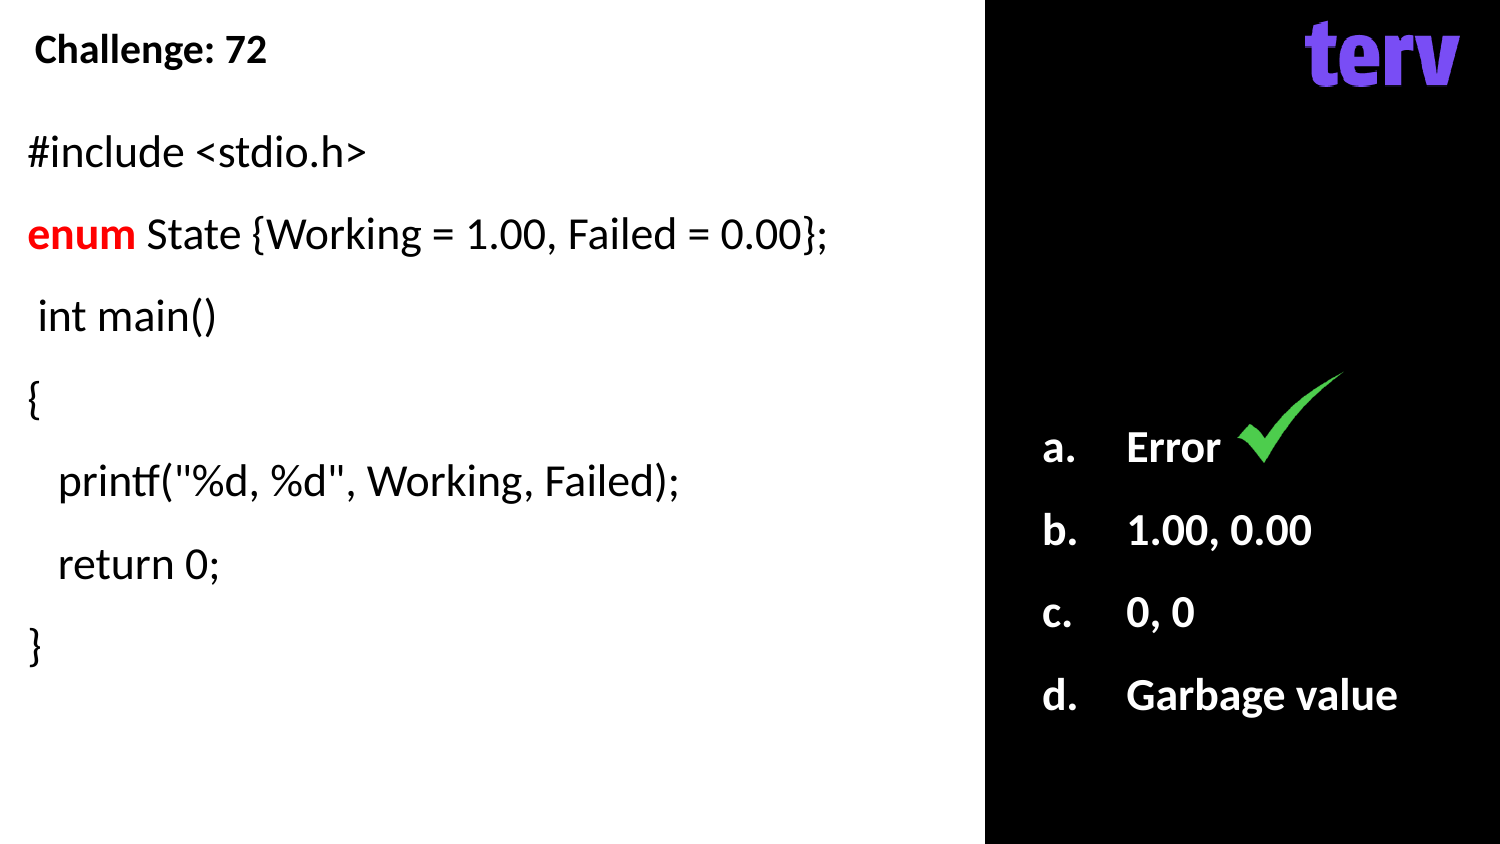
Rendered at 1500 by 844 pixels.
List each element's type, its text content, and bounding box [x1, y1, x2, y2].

picture [1305, 0, 1500, 87]
text_box [985, 0, 1500, 844]
text_box Challenge: 72 [20, 14, 283, 79]
text_box Error 1.00, 0.00 0, 0 Garbage value [1027, 382, 1414, 727]
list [1237, 371, 1344, 463]
text_box #include <stdio.h> enum State {Working = 1.00, Failed = 0.00}; int main() { printf("%d, %d", Working, Failed); return 0; } [12, 86, 975, 679]
